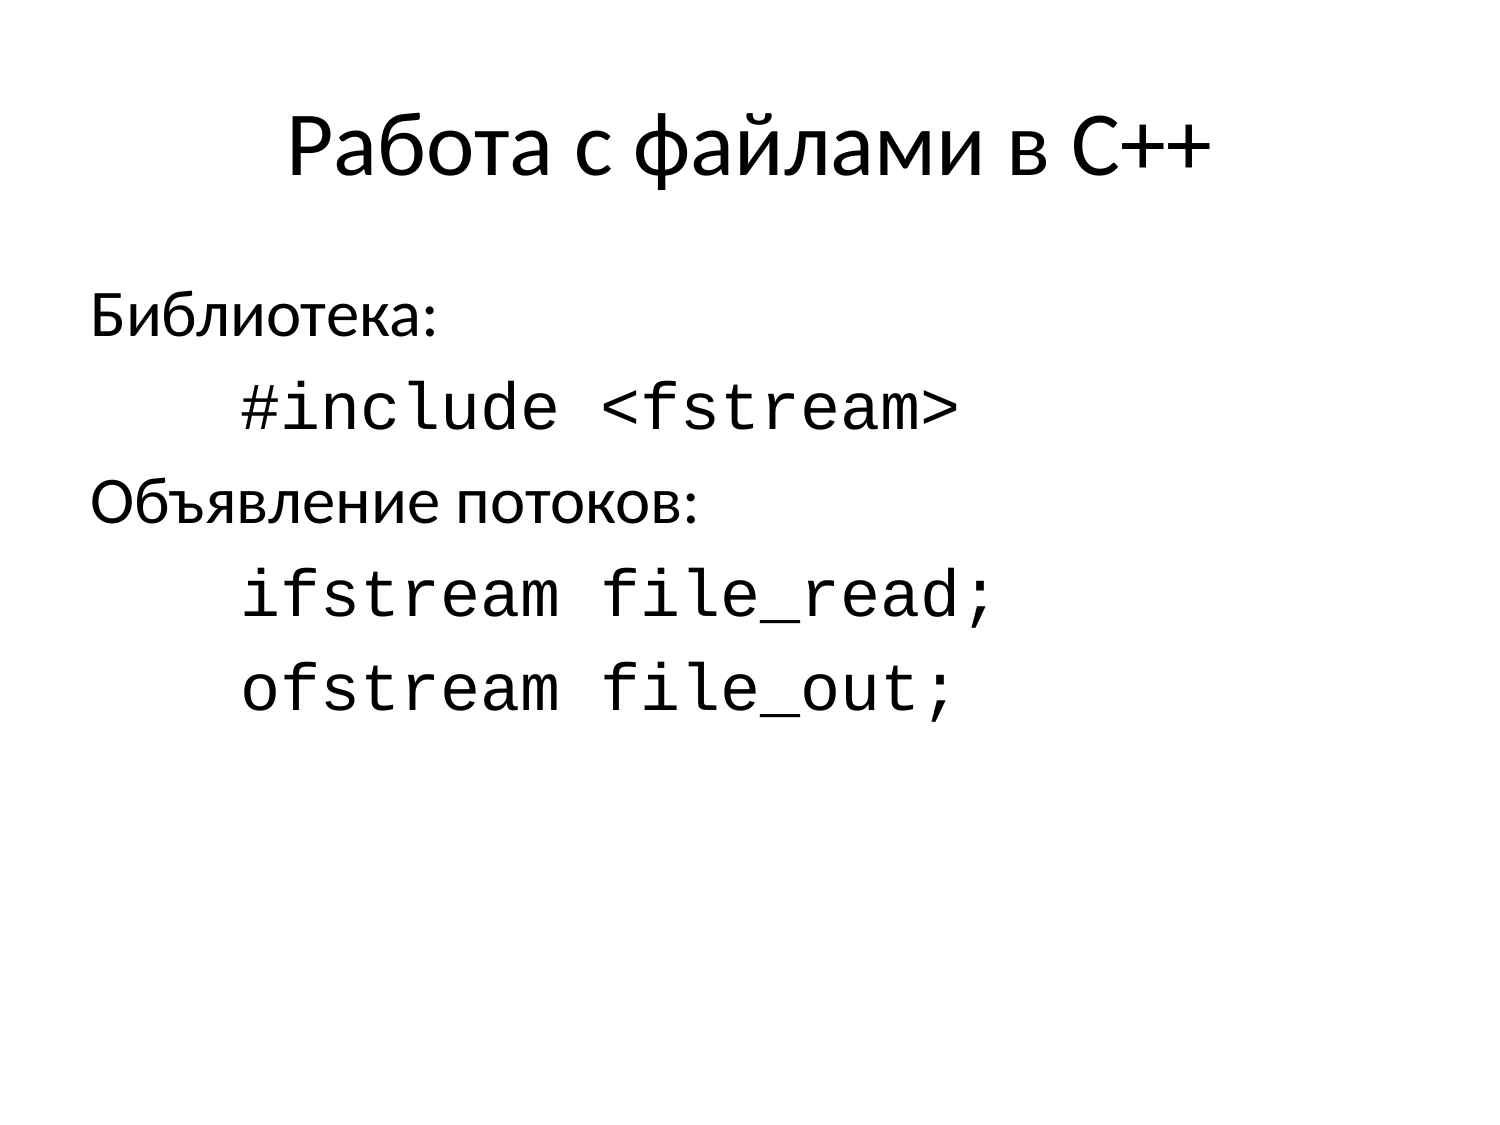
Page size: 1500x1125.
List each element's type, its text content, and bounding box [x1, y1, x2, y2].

list Библиотека: #include <fstream> Объявление потоков: ifstream file_read; ofstream file_out; [75, 262, 1425, 1005]
title Работа с файлами в С++ [75, 45, 1425, 233]
